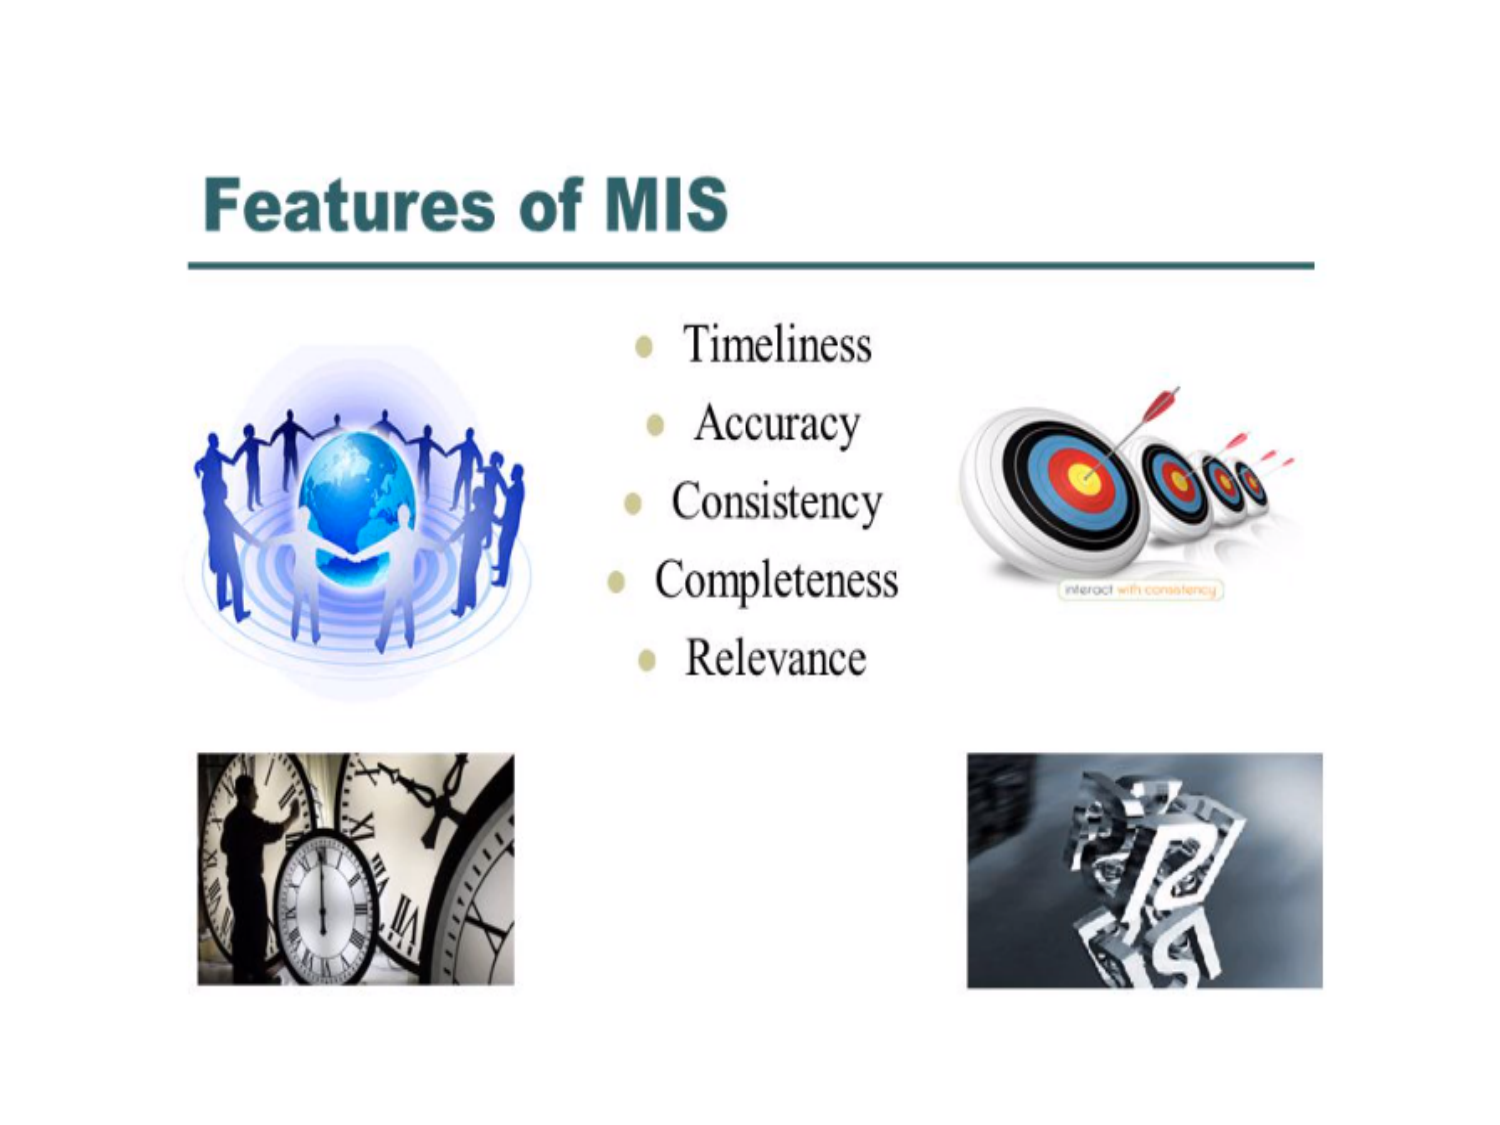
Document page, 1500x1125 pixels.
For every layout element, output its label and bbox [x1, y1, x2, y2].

picture [162, 162, 1351, 1013]
